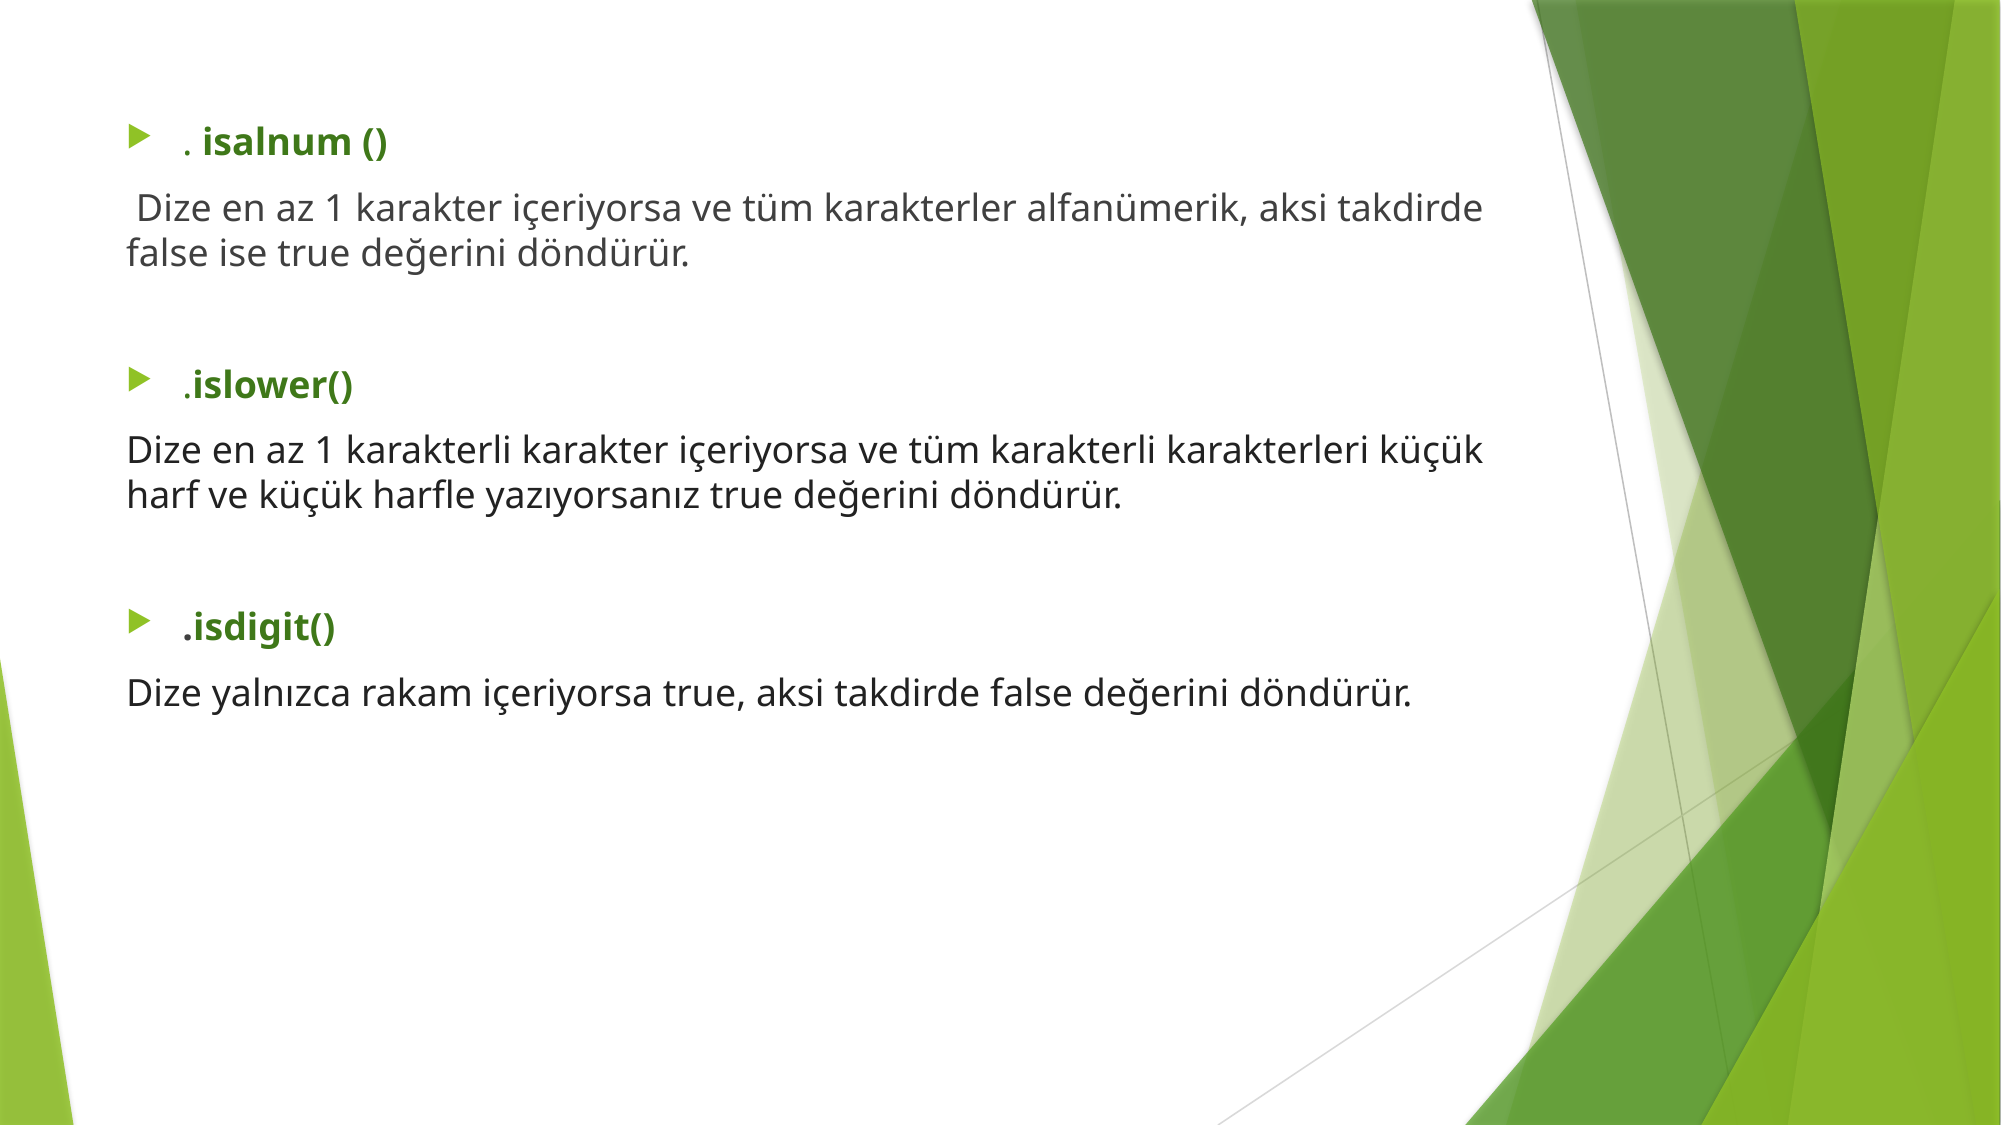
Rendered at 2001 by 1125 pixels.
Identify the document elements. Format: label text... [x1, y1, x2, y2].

list . isalnum () Dize en az 1 karakter içeriyorsa ve tüm karakterler alfanümerik, aksi takdirde false ise true değerini döndürür. .islower() Dize en az 1 karakterli karakter içeriyorsa ve tüm karakterli karakterleri küçük harf ve küçük harfle yazıyorsanız true değerini döndürür. .isdigit() Dize yalnızca rakam içeriyorsa true, aksi takdirde false değerini döndürür. [111, 44, 1522, 991]
